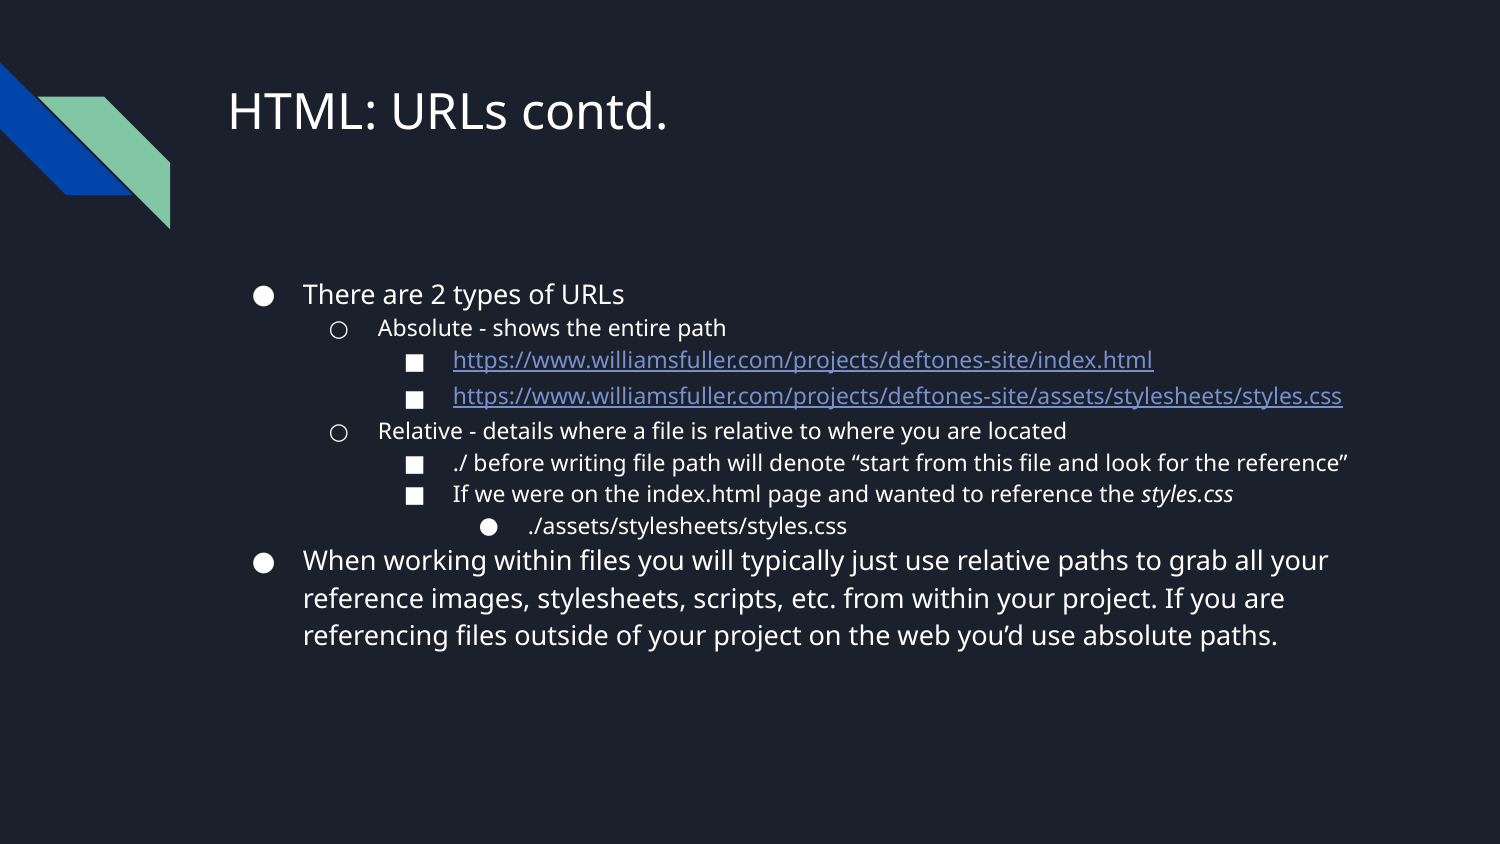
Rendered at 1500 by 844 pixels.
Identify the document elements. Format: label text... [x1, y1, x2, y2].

list There are 2 types of URLs Absolute - shows the entire path https://www.williamsfuller.com/projects/deftones-site/index.html https://www.williamsfuller.com/projects/deftones-site/assets/stylesheets/styles.css Relative - details where a file is relative to where you are located ./ before writing file path will denote “start from this file and look for the reference” If we were on the index.html page and wanted to reference the styles.css ./assets/stylesheets/styles.css When working within files you will typically just use relative paths to grab all your reference images, stylesheets, scripts, etc. from within your project. If you are referencing files outside of your project on the web you’d use absolute paths. [212, 257, 1368, 735]
title HTML: URLs contd. [212, 64, 1368, 215]
